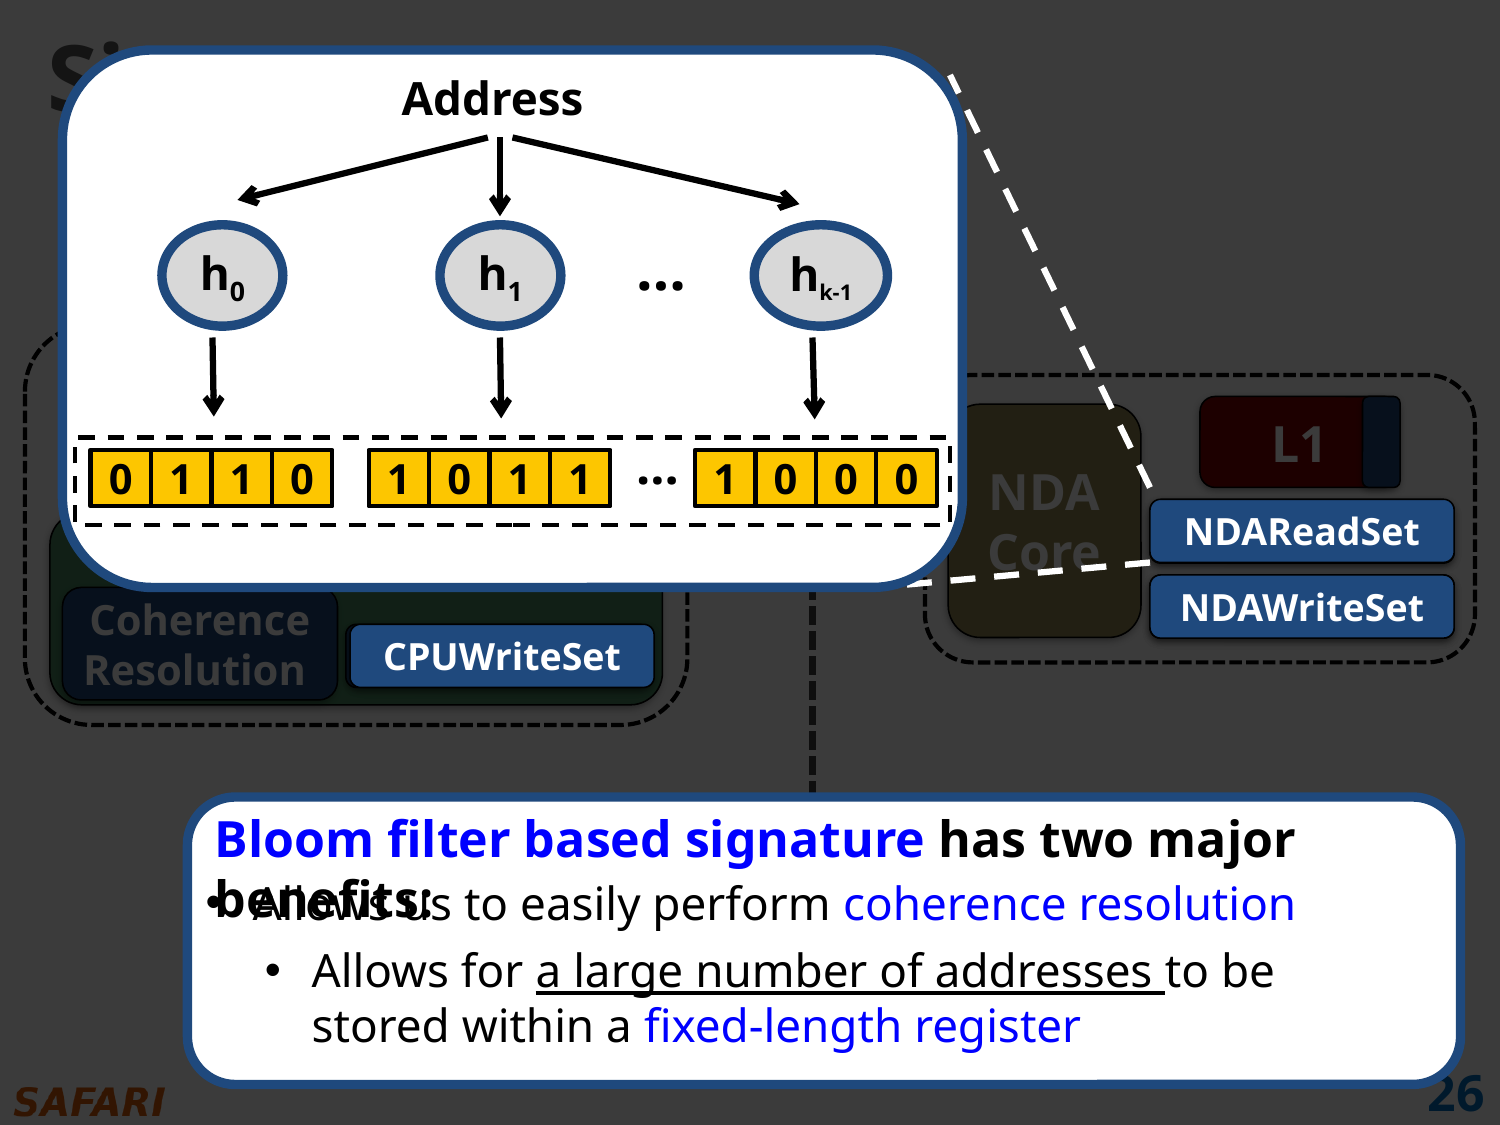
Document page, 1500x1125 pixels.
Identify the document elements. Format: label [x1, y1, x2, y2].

text_box [924, 374, 1476, 663]
text_box [966, 562, 1151, 588]
text_box [62, 49, 963, 588]
text_box [187, 796, 1500, 1085]
text_box [24, 324, 688, 726]
picture [12, 1079, 171, 1125]
text_box [0, 0, 1500, 1125]
text_box [966, 74, 1151, 488]
